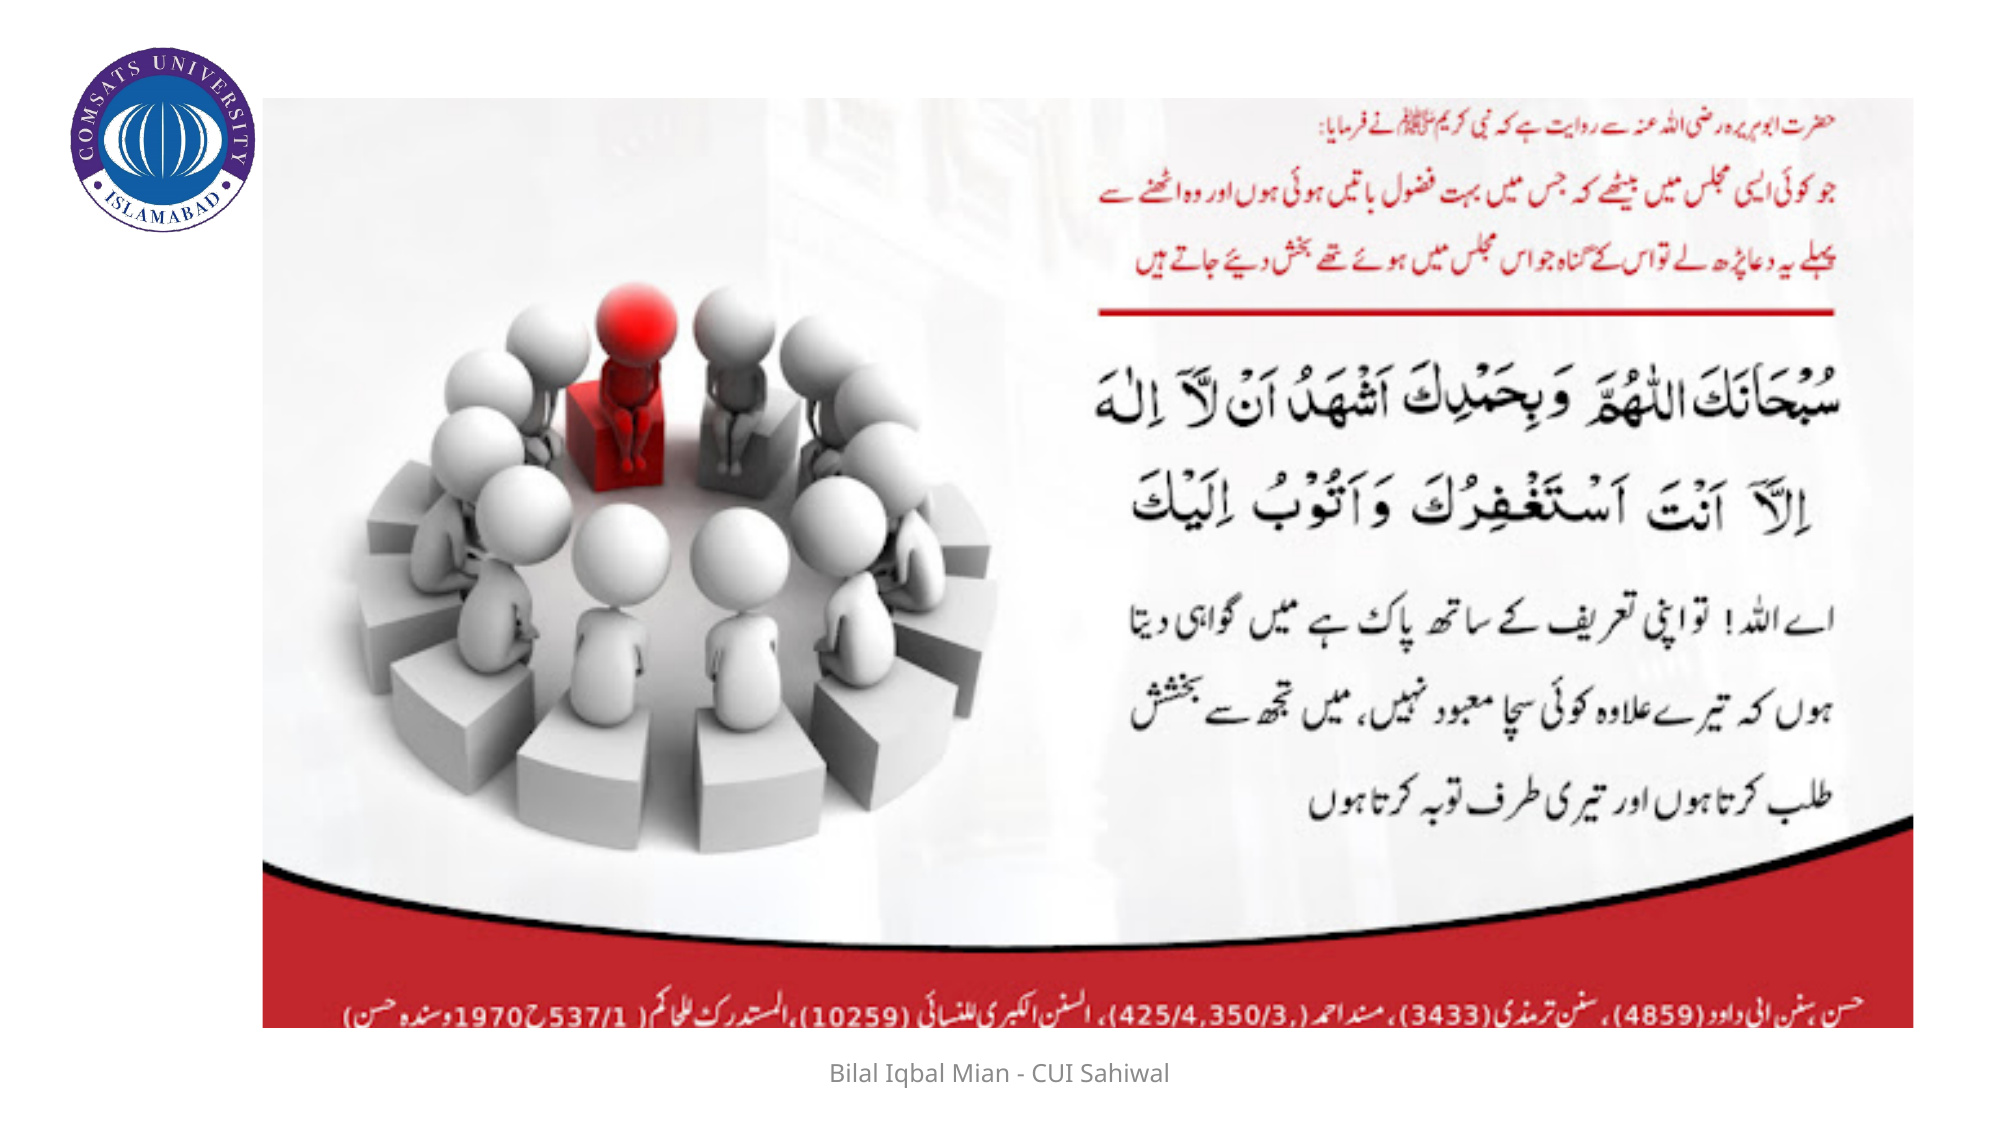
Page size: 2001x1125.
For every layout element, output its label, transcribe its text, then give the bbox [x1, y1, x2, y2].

picture [62, 37, 263, 238]
footer Bilal Iqbal Mian - CUI Sahiwal [662, 1042, 1338, 1103]
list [262, 98, 1914, 1028]
